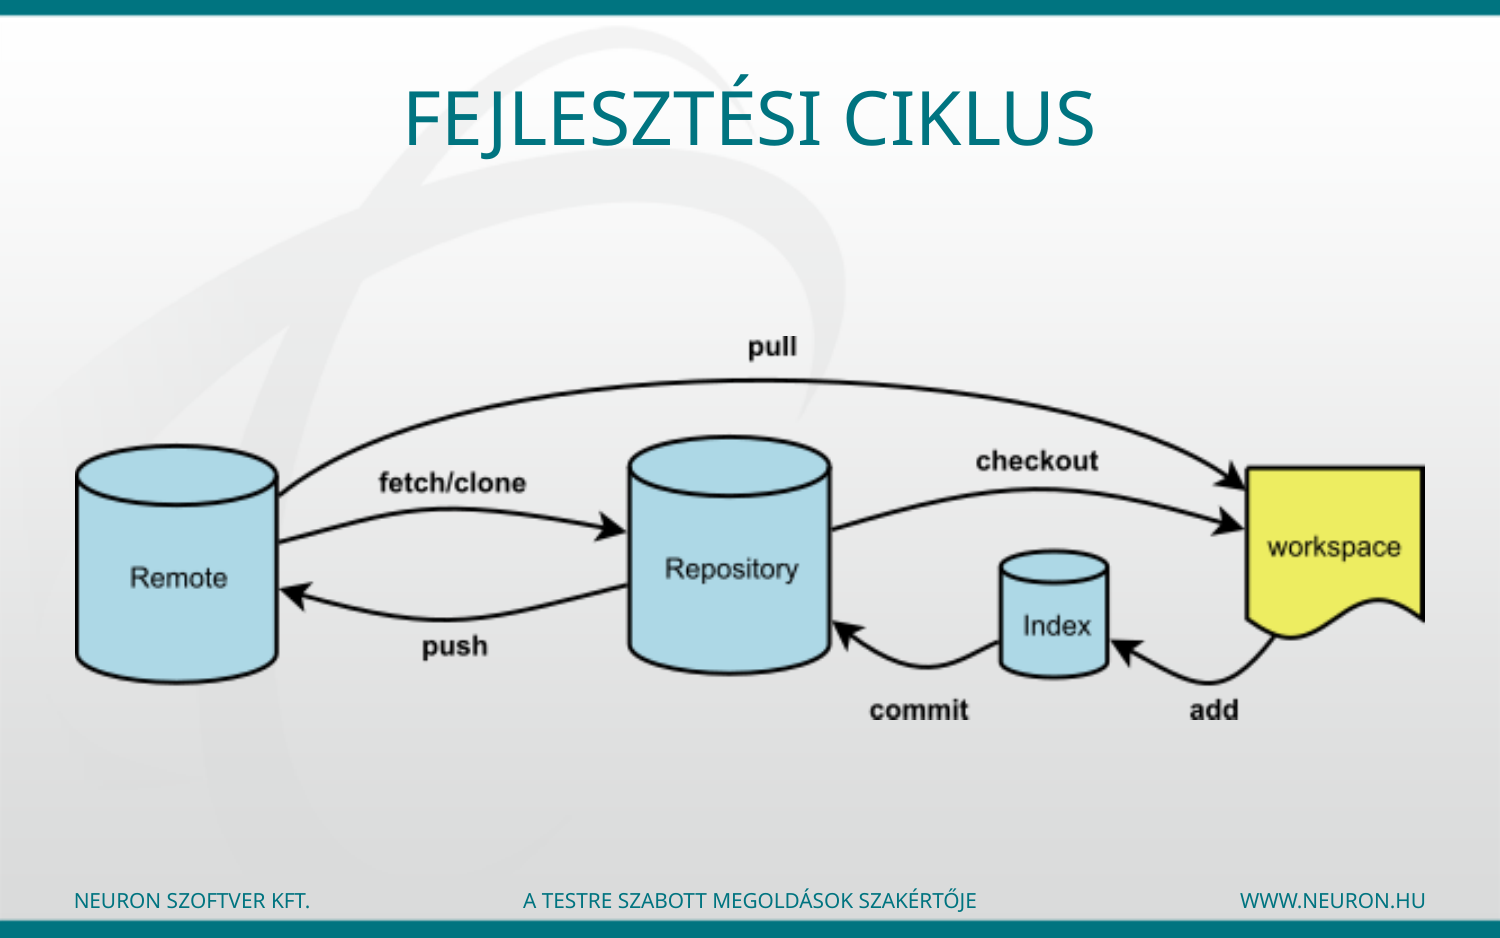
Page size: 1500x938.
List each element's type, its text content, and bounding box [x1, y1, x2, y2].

title Fejlesztési ciklus [75, 37, 1425, 194]
picture [0, 0, 1500, 938]
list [74, 336, 1426, 720]
